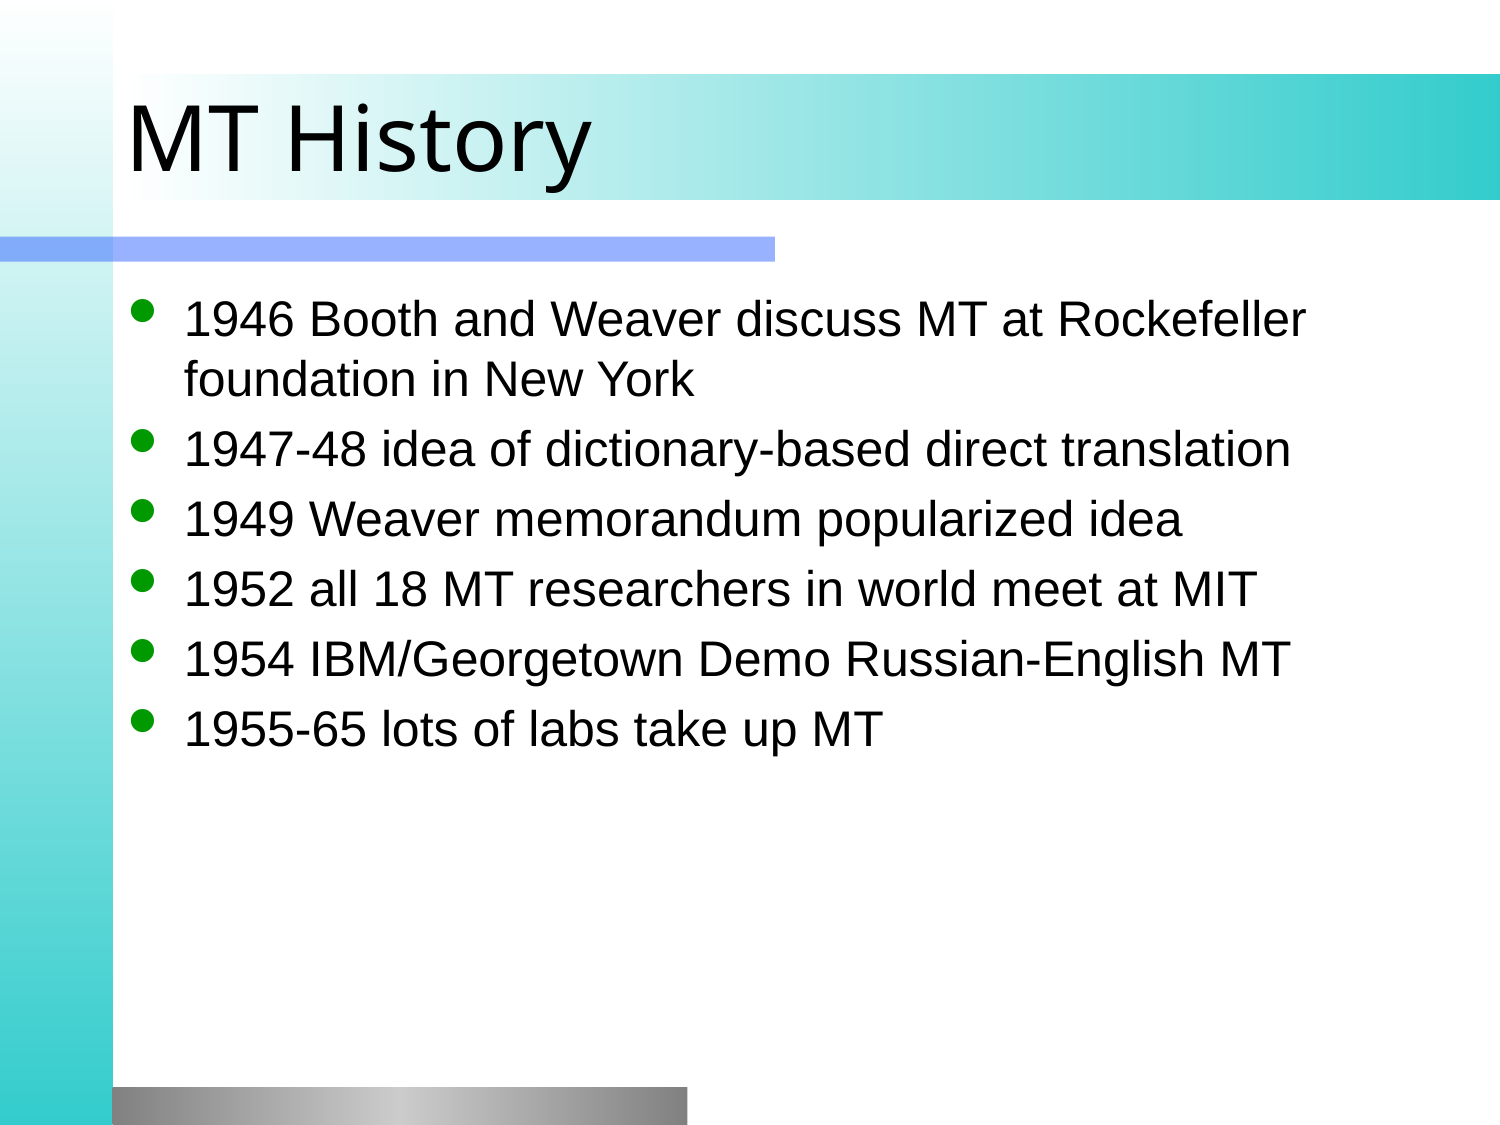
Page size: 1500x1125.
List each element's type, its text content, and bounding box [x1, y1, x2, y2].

list 1946 Booth and Weaver discuss MT at Rockefeller foundation in New York 1947-48 idea of dictionary-based direct translation 1949 Weaver memorandum popularized idea 1952 all 18 MT researchers in world meet at MIT 1954 IBM/Georgetown Demo Russian-English MT 1955-65 lots of labs take up MT [112, 278, 1388, 1073]
title MT History [110, 40, 1386, 229]
